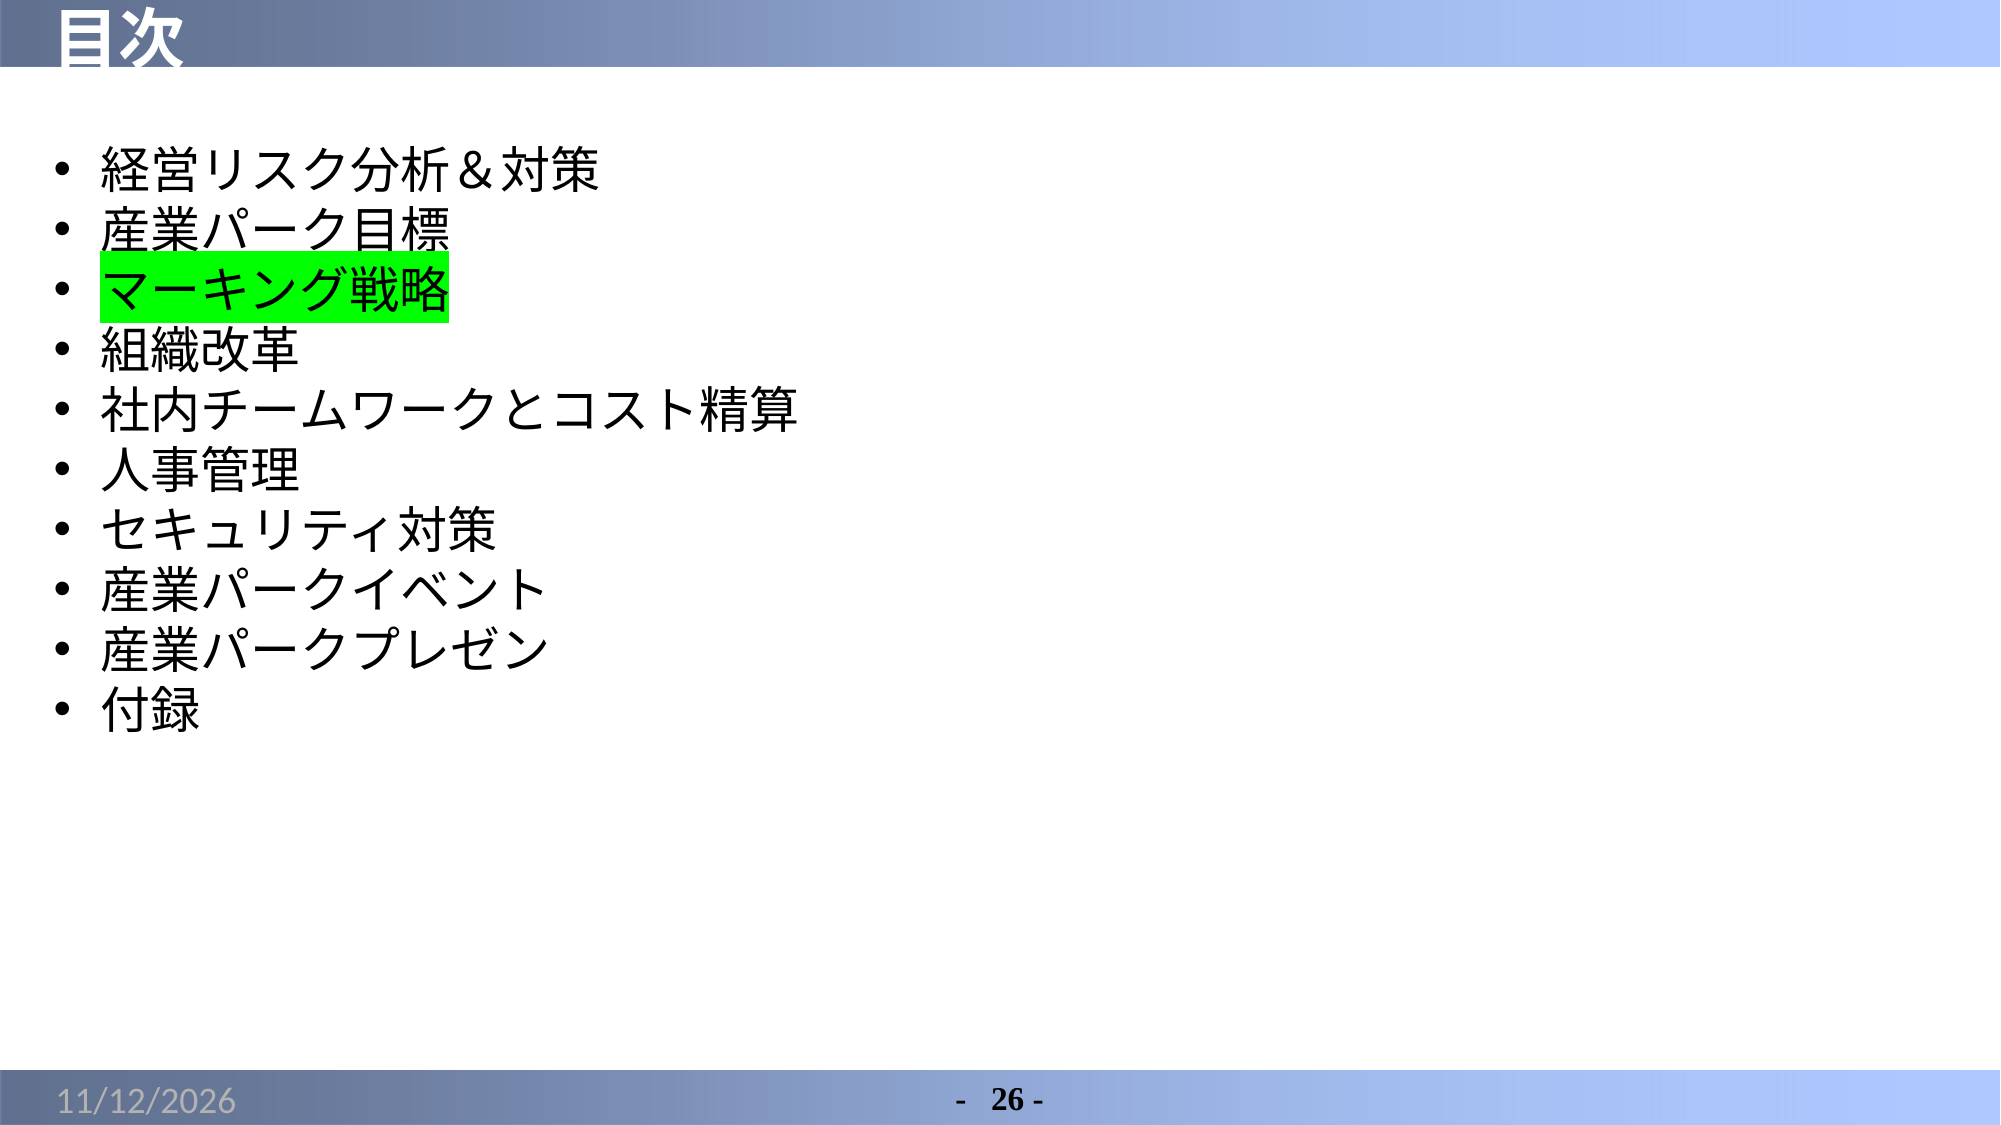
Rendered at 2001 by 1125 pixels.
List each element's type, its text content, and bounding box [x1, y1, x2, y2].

slide_number - 26 - [934, 1078, 1063, 1117]
list 経営リスク分析＆対策 産業パーク目標 マーキング戦略 組織改革 社内チームワークとコスト精算 人事管理 セキュリティ対策 産業パークイベント 産業パークプレゼン 付録 [53, 138, 1947, 805]
title 目次 [52, 0, 1946, 71]
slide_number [55, 1076, 516, 1122]
